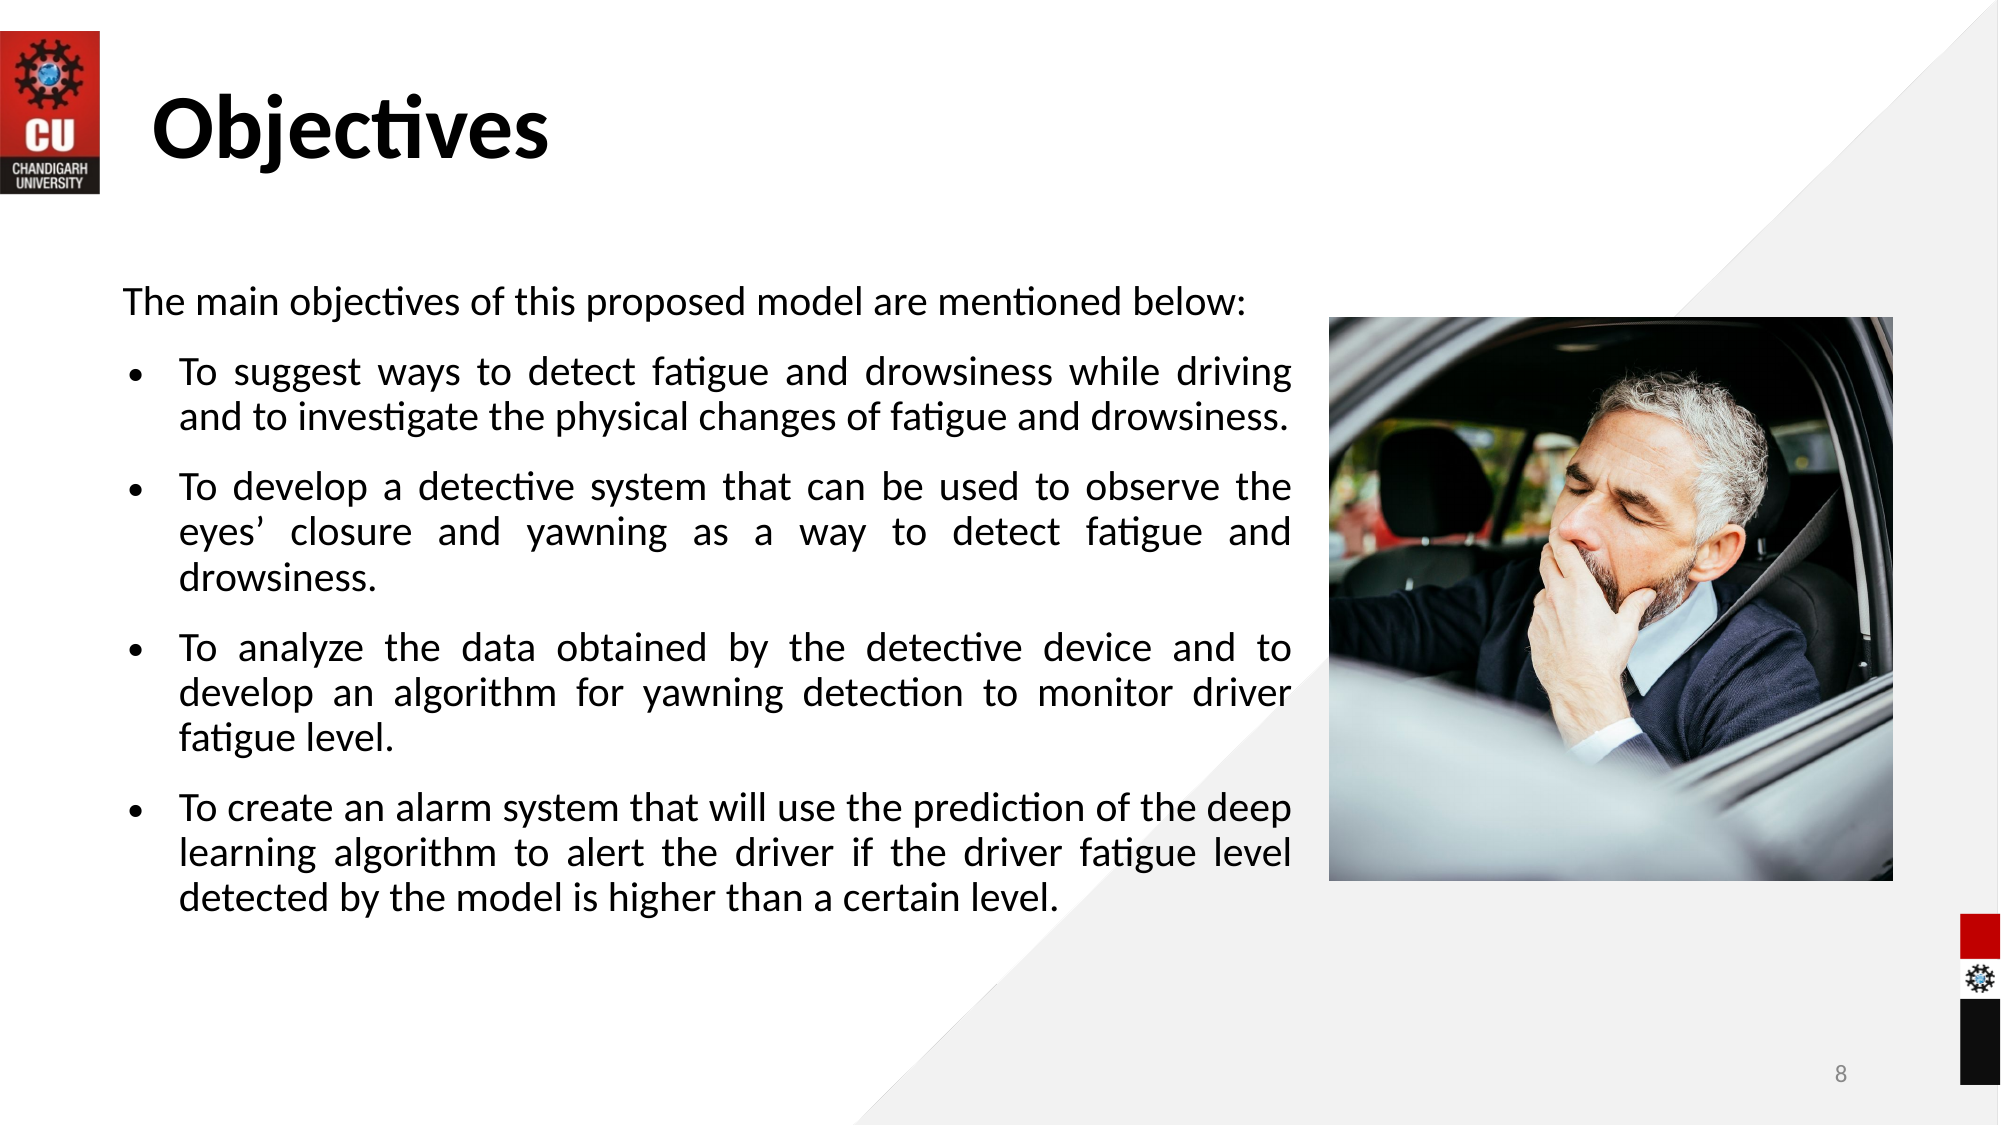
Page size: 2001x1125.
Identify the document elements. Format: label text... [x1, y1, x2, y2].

title Objectives [137, 59, 1863, 198]
picture [0, 0, 2001, 1125]
text_box The main objectives of this proposed model are mentioned below: To suggest ways to detect fatigue and drowsiness while driving and to investigate the physical changes of fatigue and drowsiness. To develop a detective system that can be used to observe the eyes’ closure and yawning as a way to detect fatigue and drowsiness. To analyze the data obtained by the detective device and to develop an algorithm for yawning detection to monitor driver fatigue level. To create an alarm system that will use the prediction of the deep learning algorithm to alert the driver if the driver fatigue level detected by the model is higher than a certain level. [107, 272, 1308, 1037]
slide_number ‹#› [1412, 1042, 1863, 1103]
